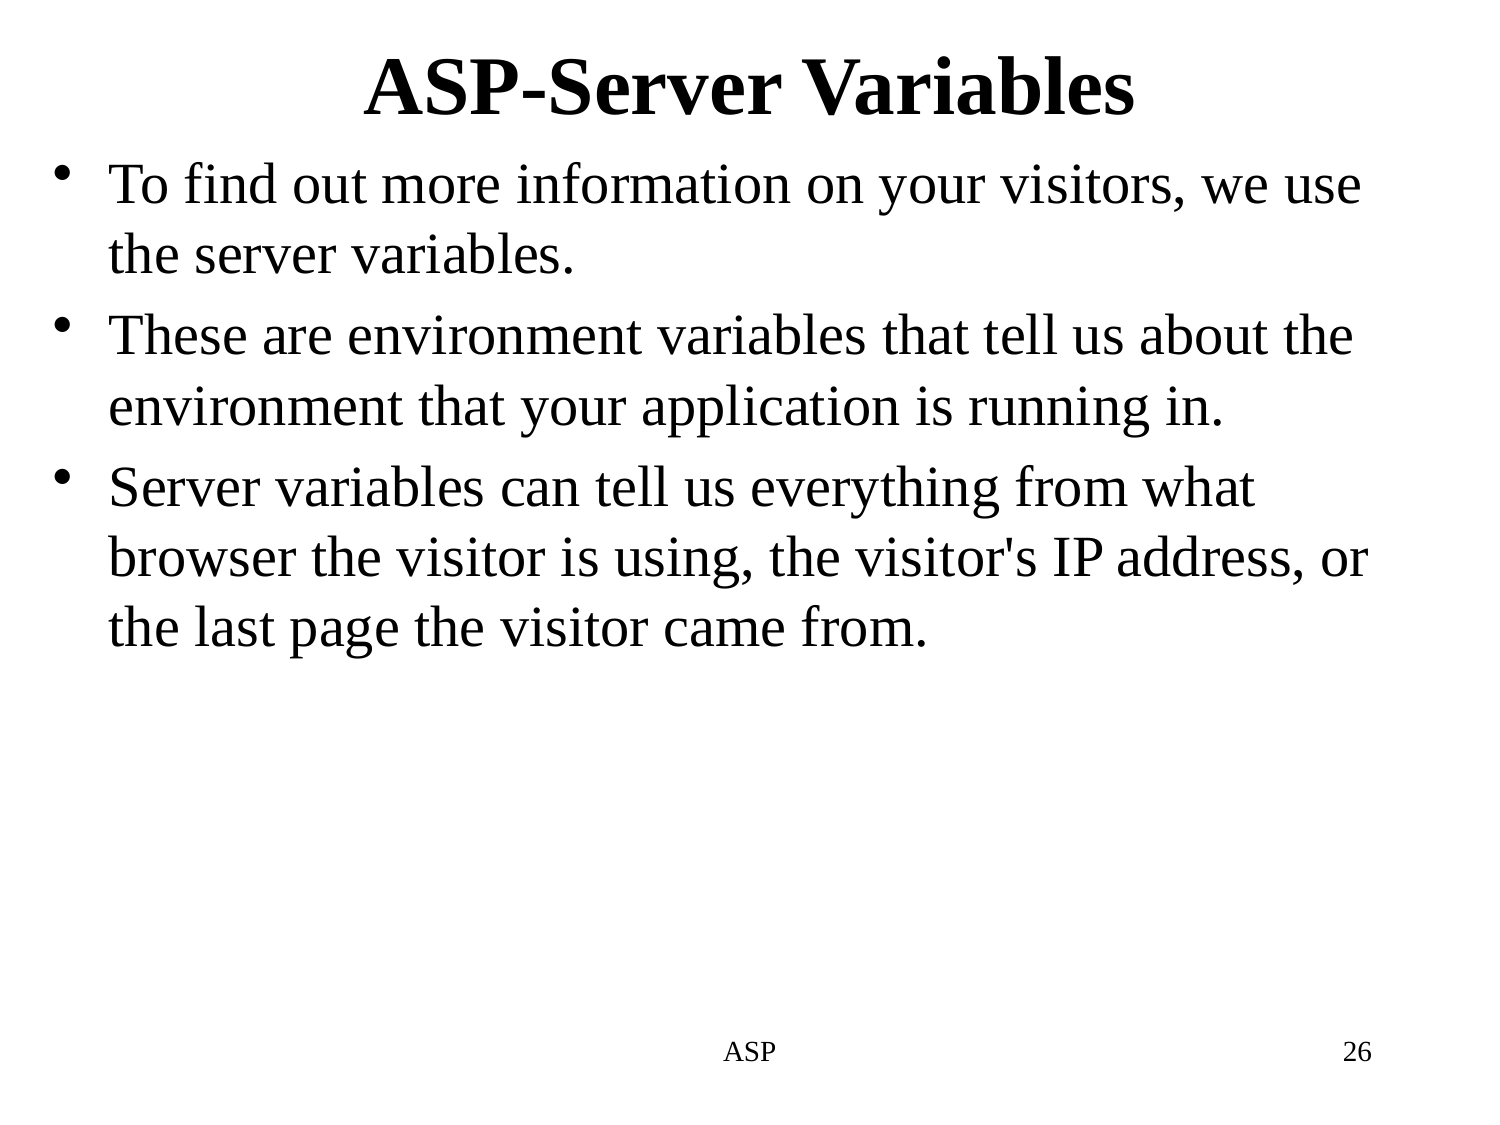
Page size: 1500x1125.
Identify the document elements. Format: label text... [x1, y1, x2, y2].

title ASP-Server Variables [112, 0, 1388, 137]
slide_number 26 [1074, 1024, 1388, 1101]
list To find out more information on your visitors, we use the server variables. These are environment variables that tell us about the environment that your application is running in. Server variables can tell us everything from what browser the visitor is using, the visitor's IP address, or the last page the visitor came from. [37, 137, 1463, 1001]
footer ASP [512, 1024, 988, 1101]
